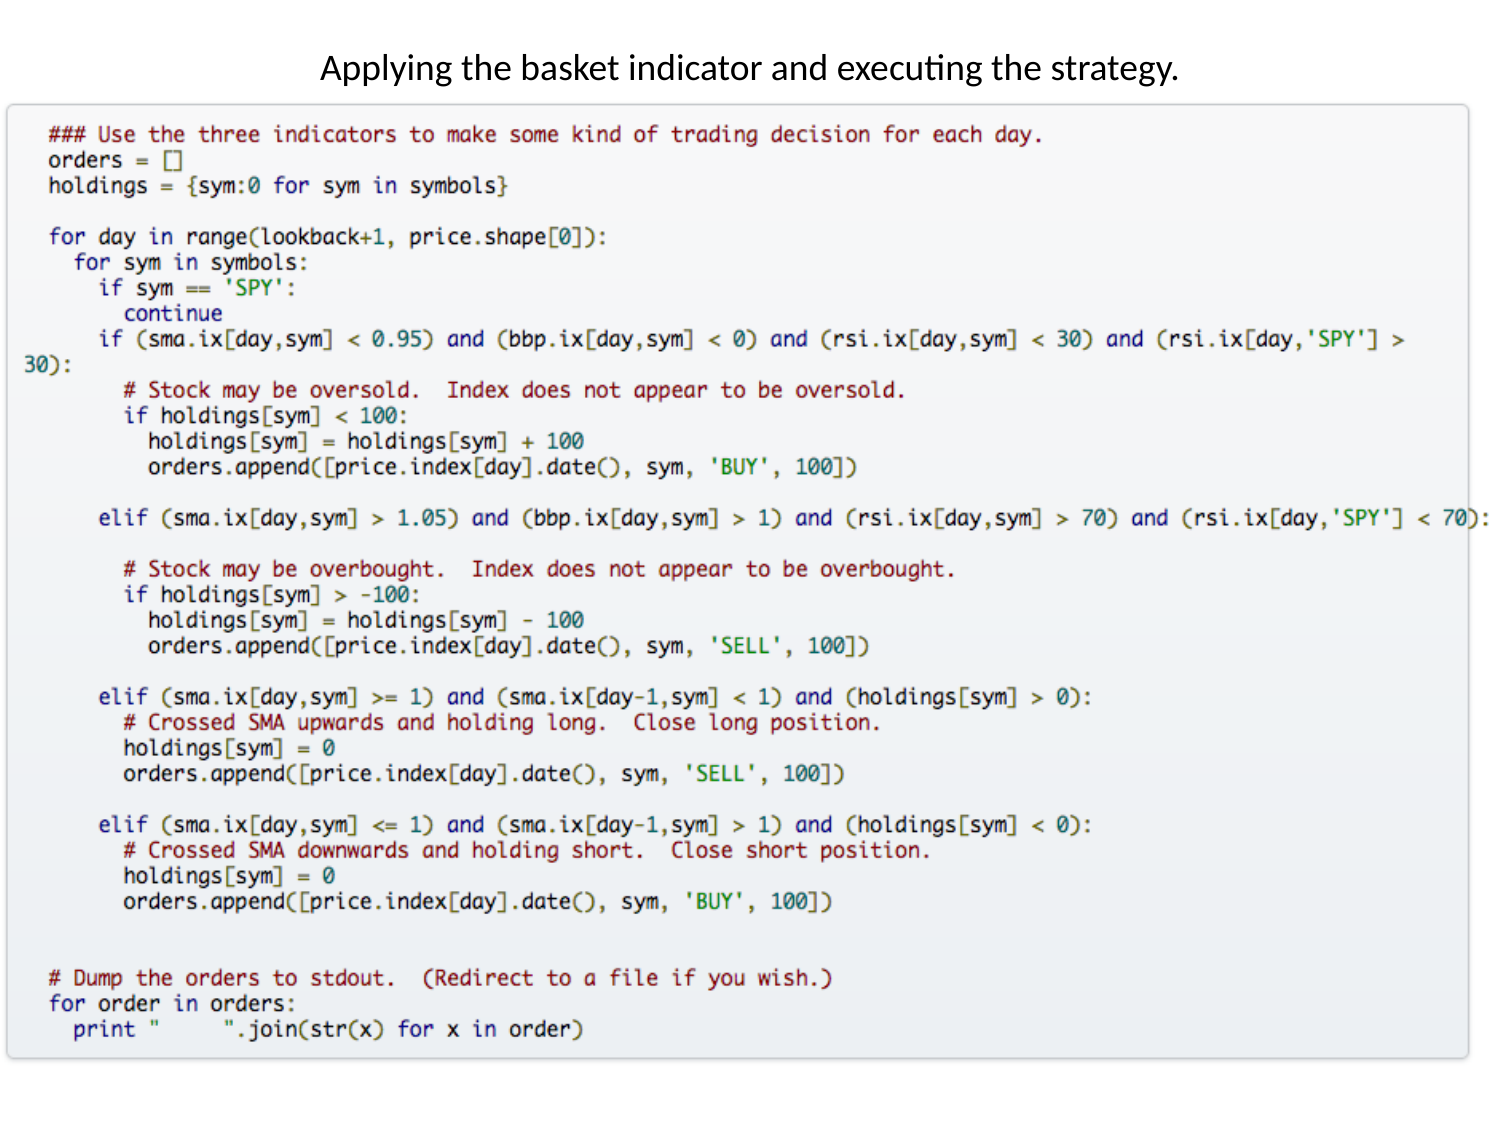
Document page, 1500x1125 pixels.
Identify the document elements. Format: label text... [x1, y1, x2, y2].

picture [0, 96, 1500, 1069]
text_box Applying the basket indicator and executing the strategy. [305, 36, 1196, 95]
